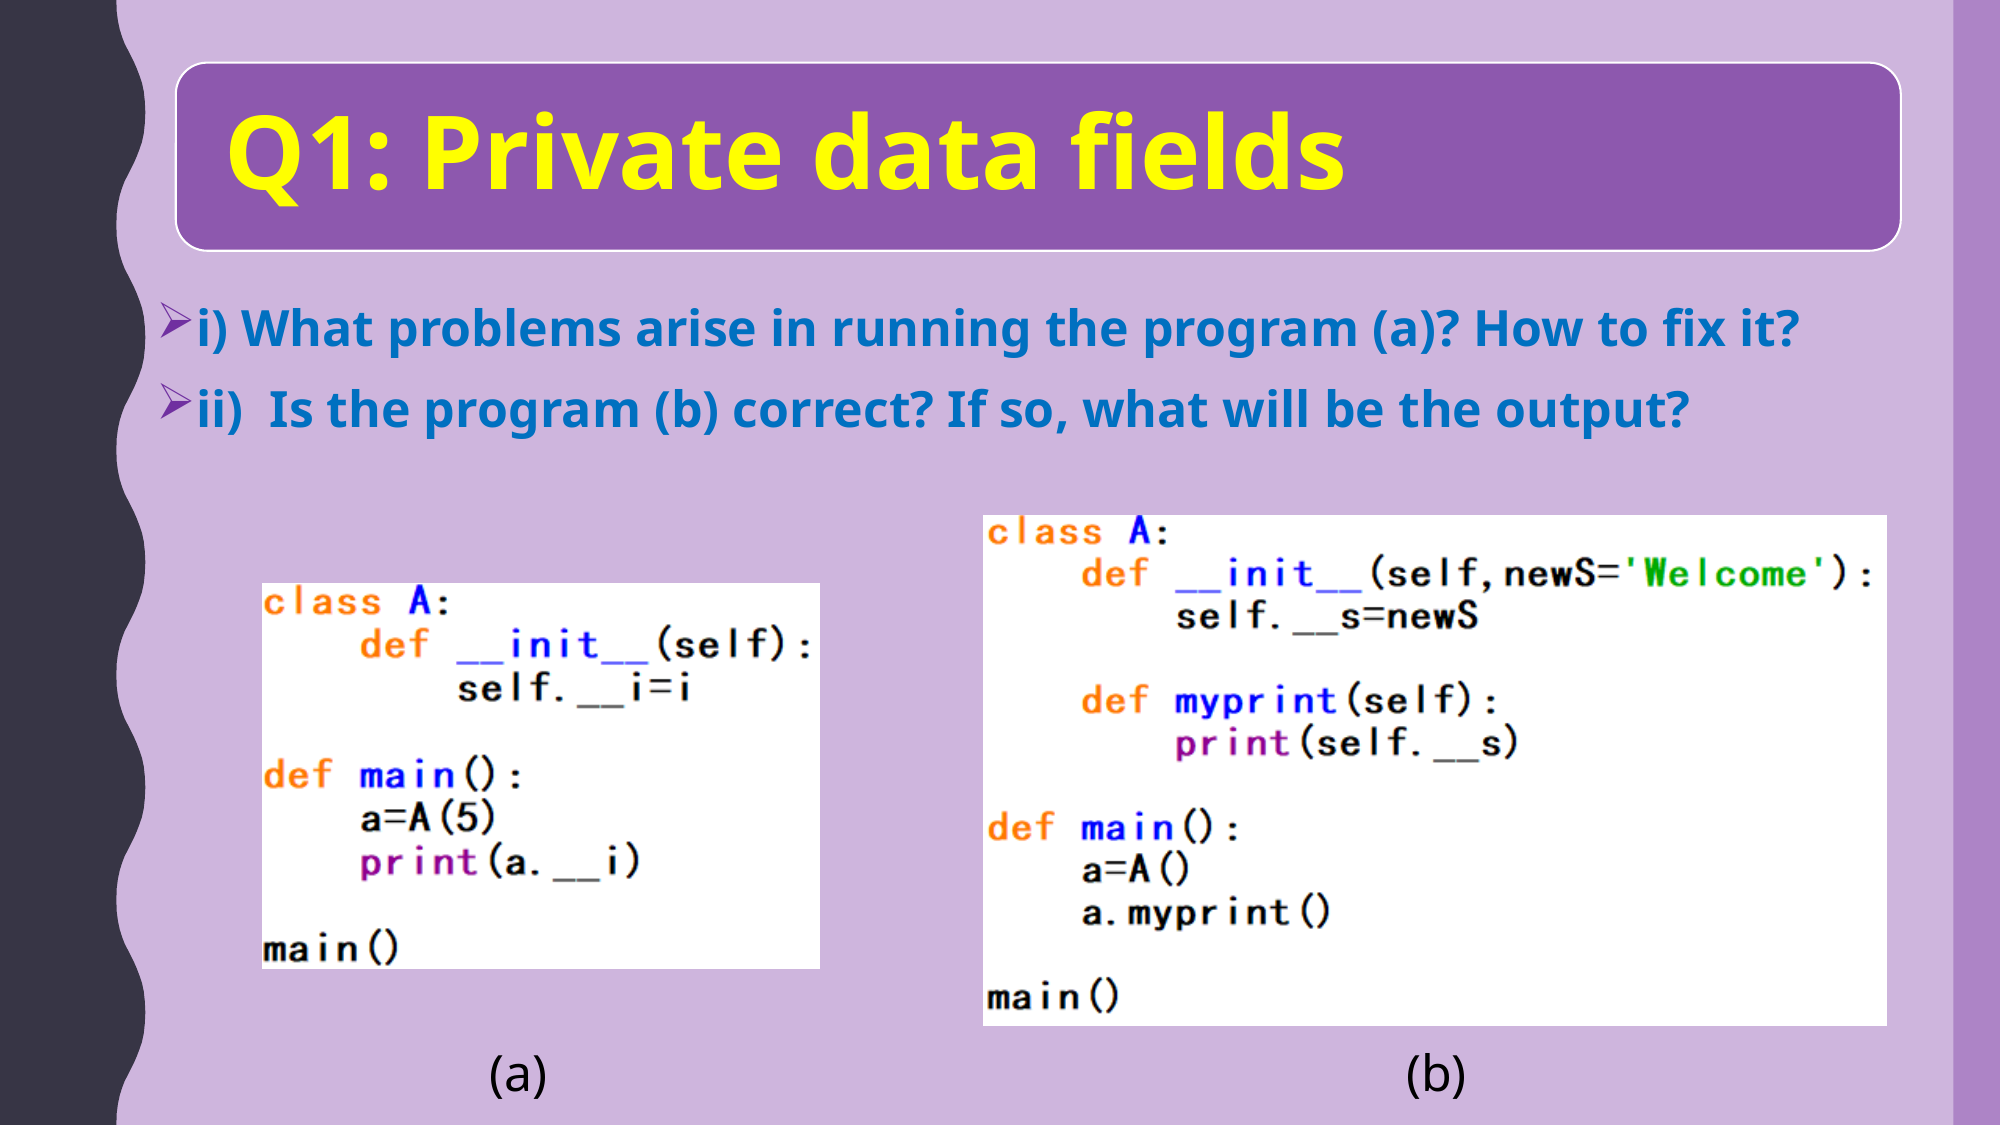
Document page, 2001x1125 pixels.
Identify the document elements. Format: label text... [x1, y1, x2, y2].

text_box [176, 70, 1901, 251]
picture [983, 515, 1887, 1026]
picture [262, 583, 820, 969]
text_box (a) [474, 1033, 737, 1109]
text_box i) What problems arise in running the program (a)? How to fix it? ii) Is the program (b) correct? If so, what will be the output? [66, 283, 1963, 766]
text_box (b) [1391, 1033, 1654, 1109]
